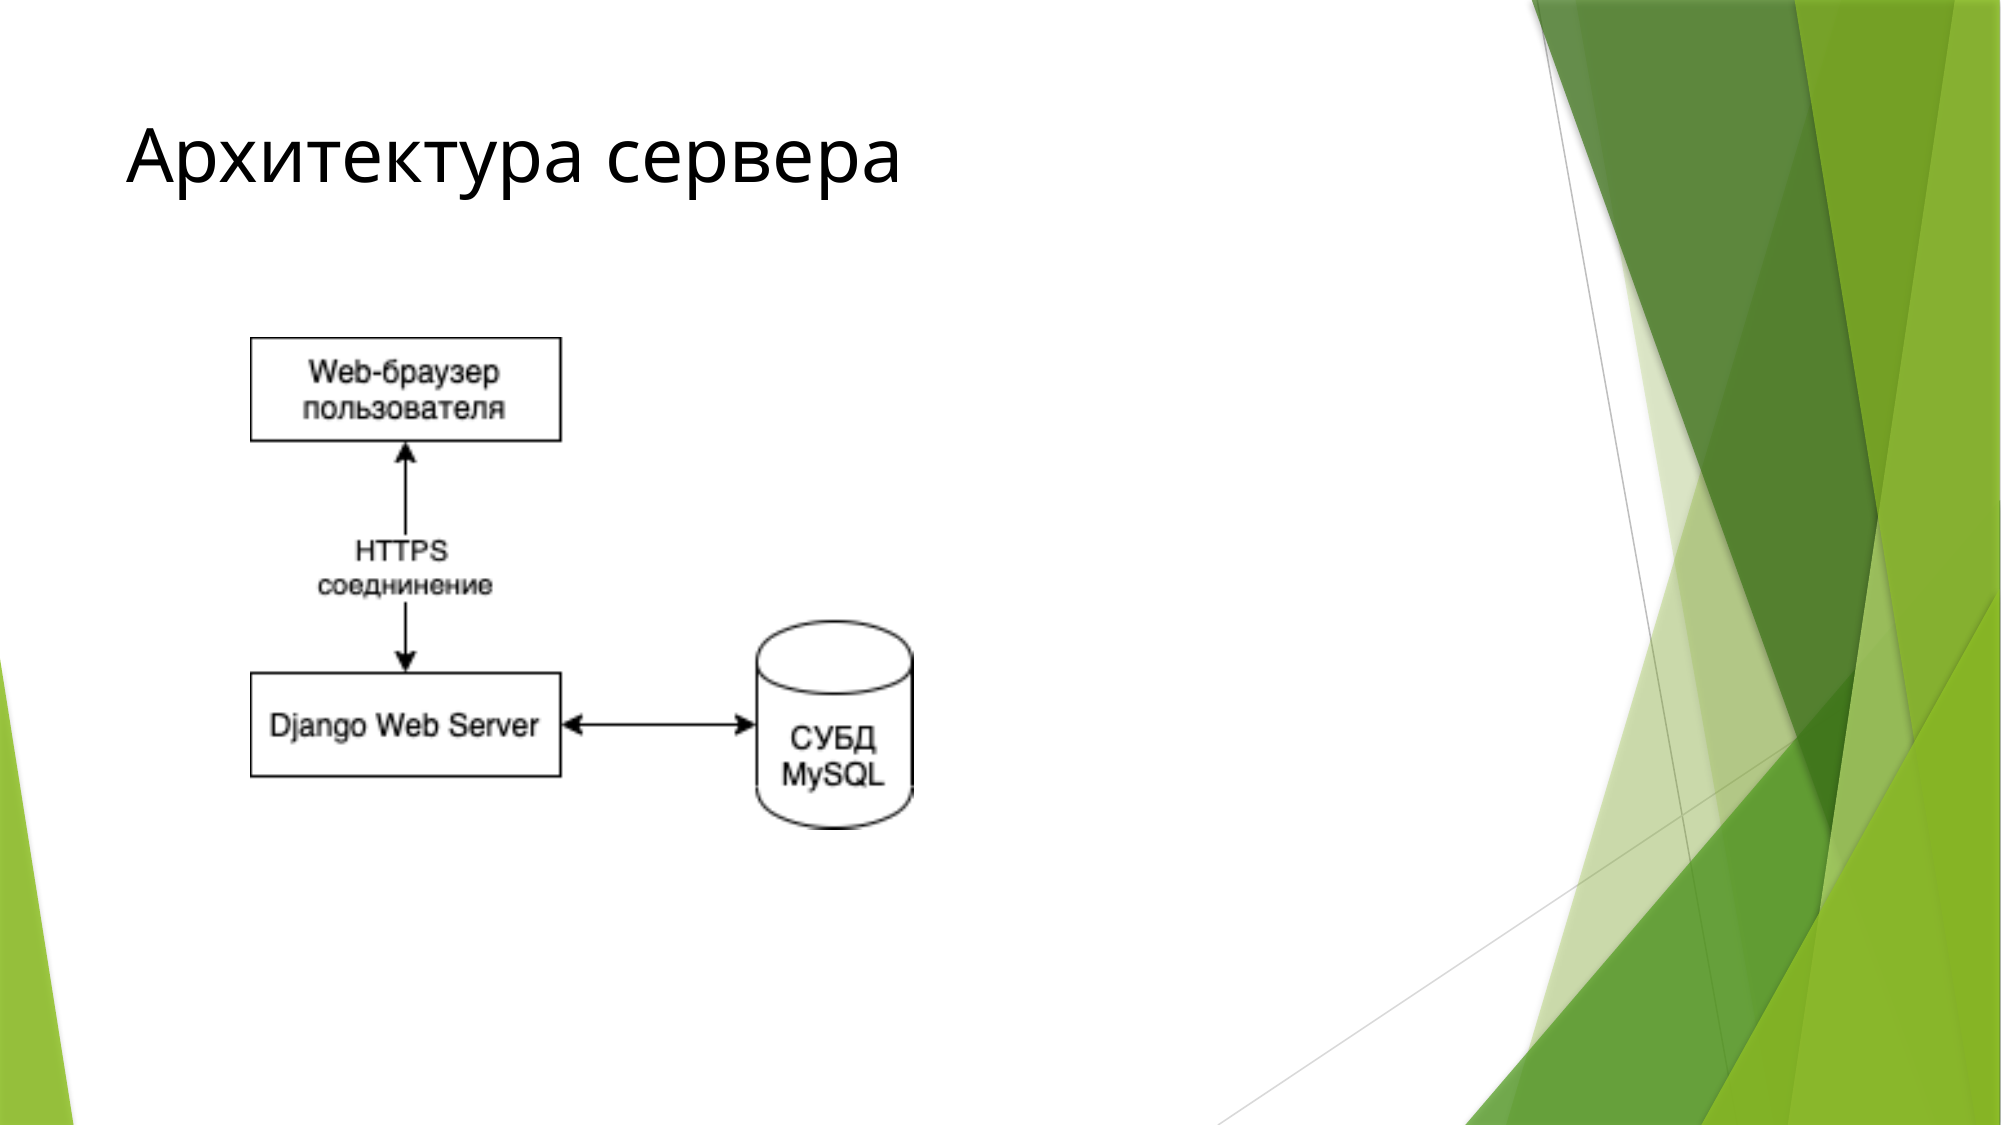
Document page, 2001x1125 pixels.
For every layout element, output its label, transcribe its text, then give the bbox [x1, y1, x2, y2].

picture [250, 336, 915, 831]
title Архитектура сервера [111, 99, 1522, 317]
